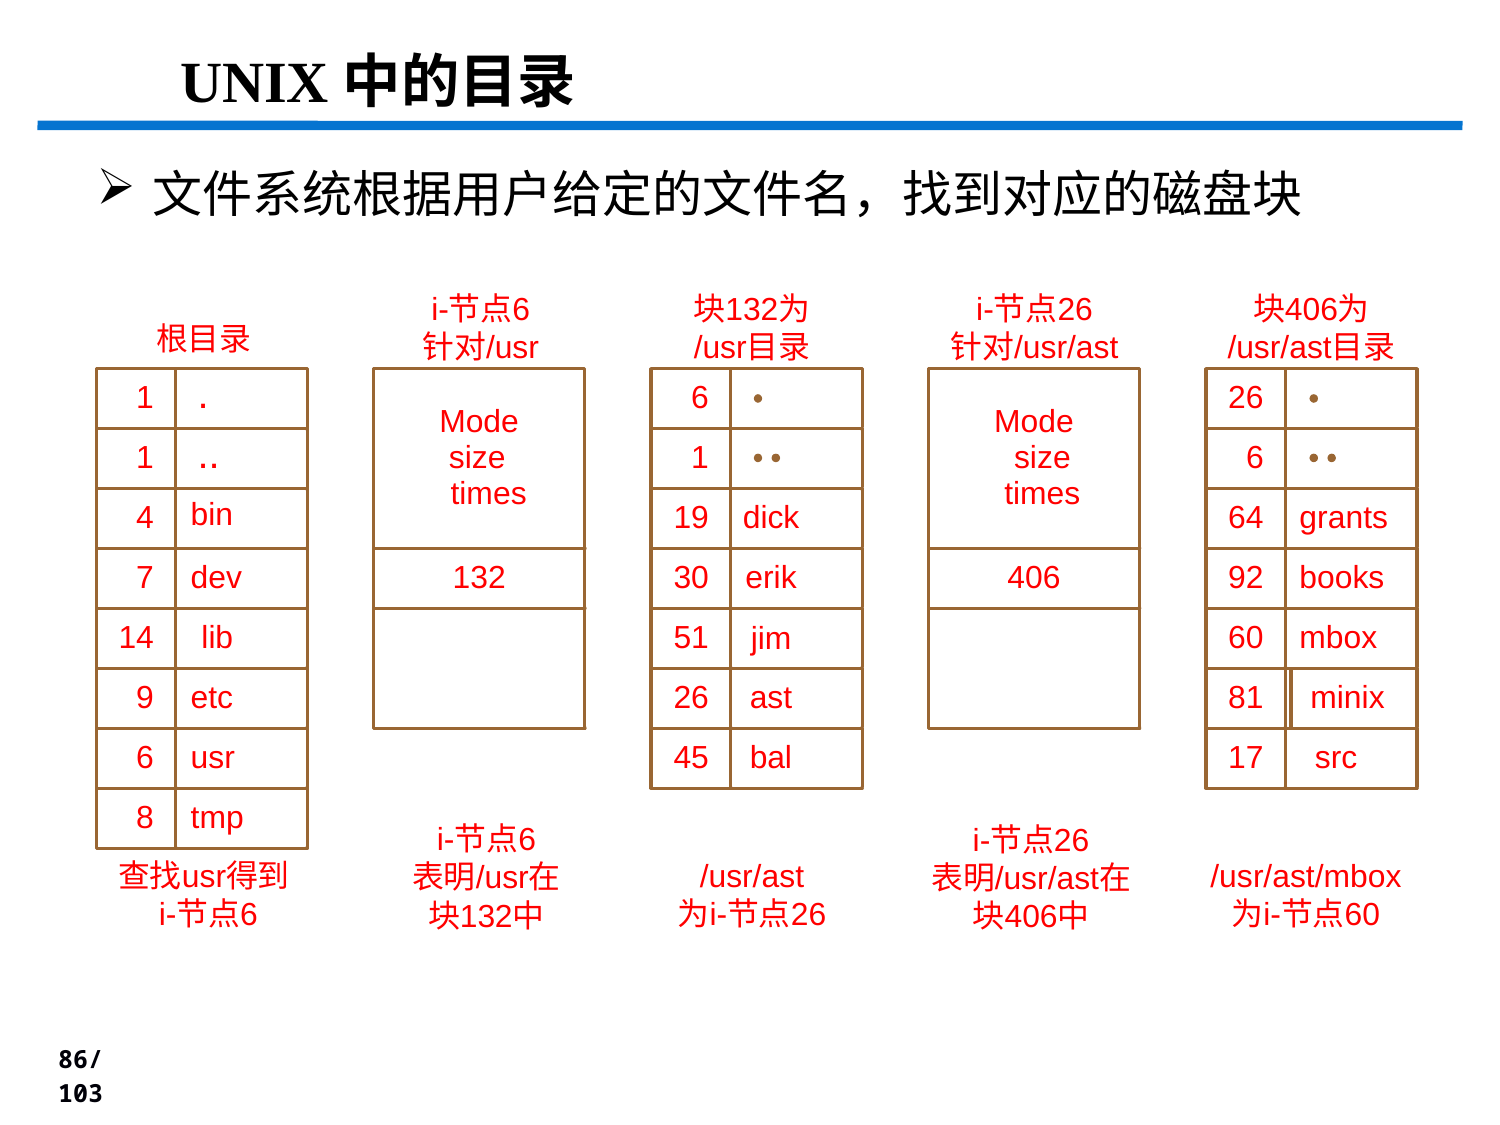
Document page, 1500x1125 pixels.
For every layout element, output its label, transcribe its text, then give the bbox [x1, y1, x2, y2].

text_box 文件系统根据用户给定的文件名，找到对应的磁盘块 [6, 154, 1382, 230]
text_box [88, 278, 1425, 944]
text_box UNIX中的目录 [165, 36, 1406, 122]
